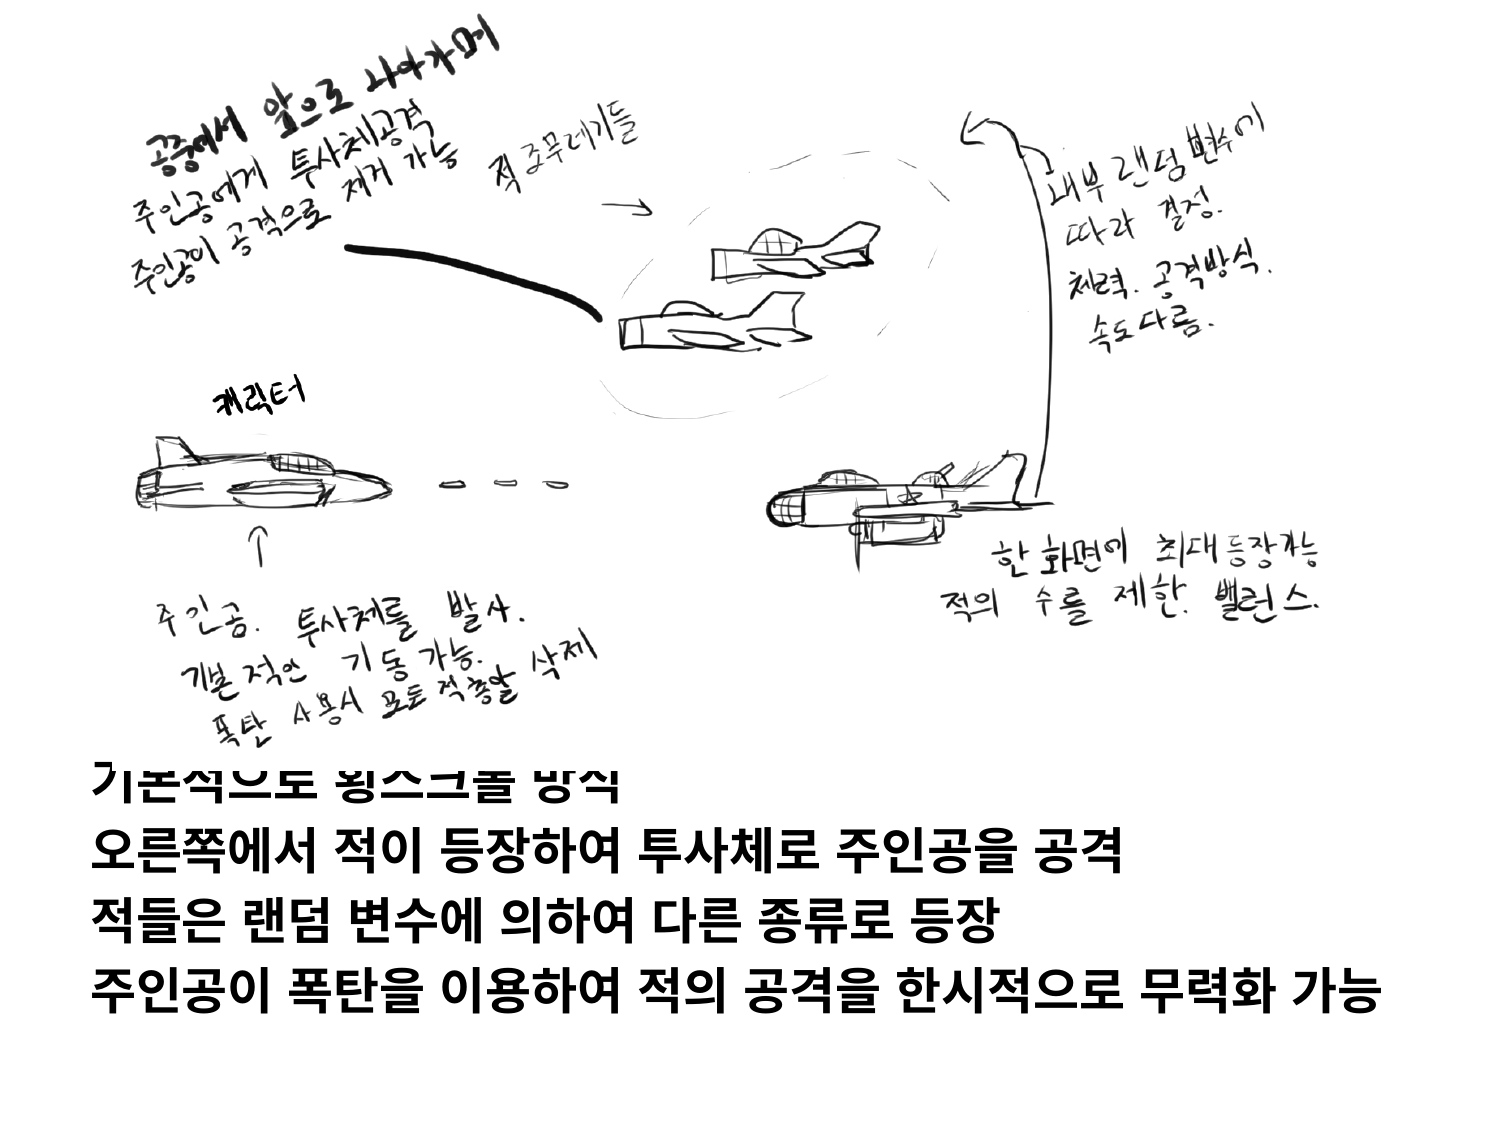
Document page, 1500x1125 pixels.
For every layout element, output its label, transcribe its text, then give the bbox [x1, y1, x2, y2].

list 기본적으로 횡스크롤 방식 오른쪽에서 적이 등장하여 투사체로 주인공을 공격 적들은 랜덤 변수에 의하여 다른 종류로 등장 주인공이 폭탄을 이용하여 적의 공격을 한시적으로 무력화 가능 [75, 184, 1425, 1125]
picture [111, 2, 1329, 771]
